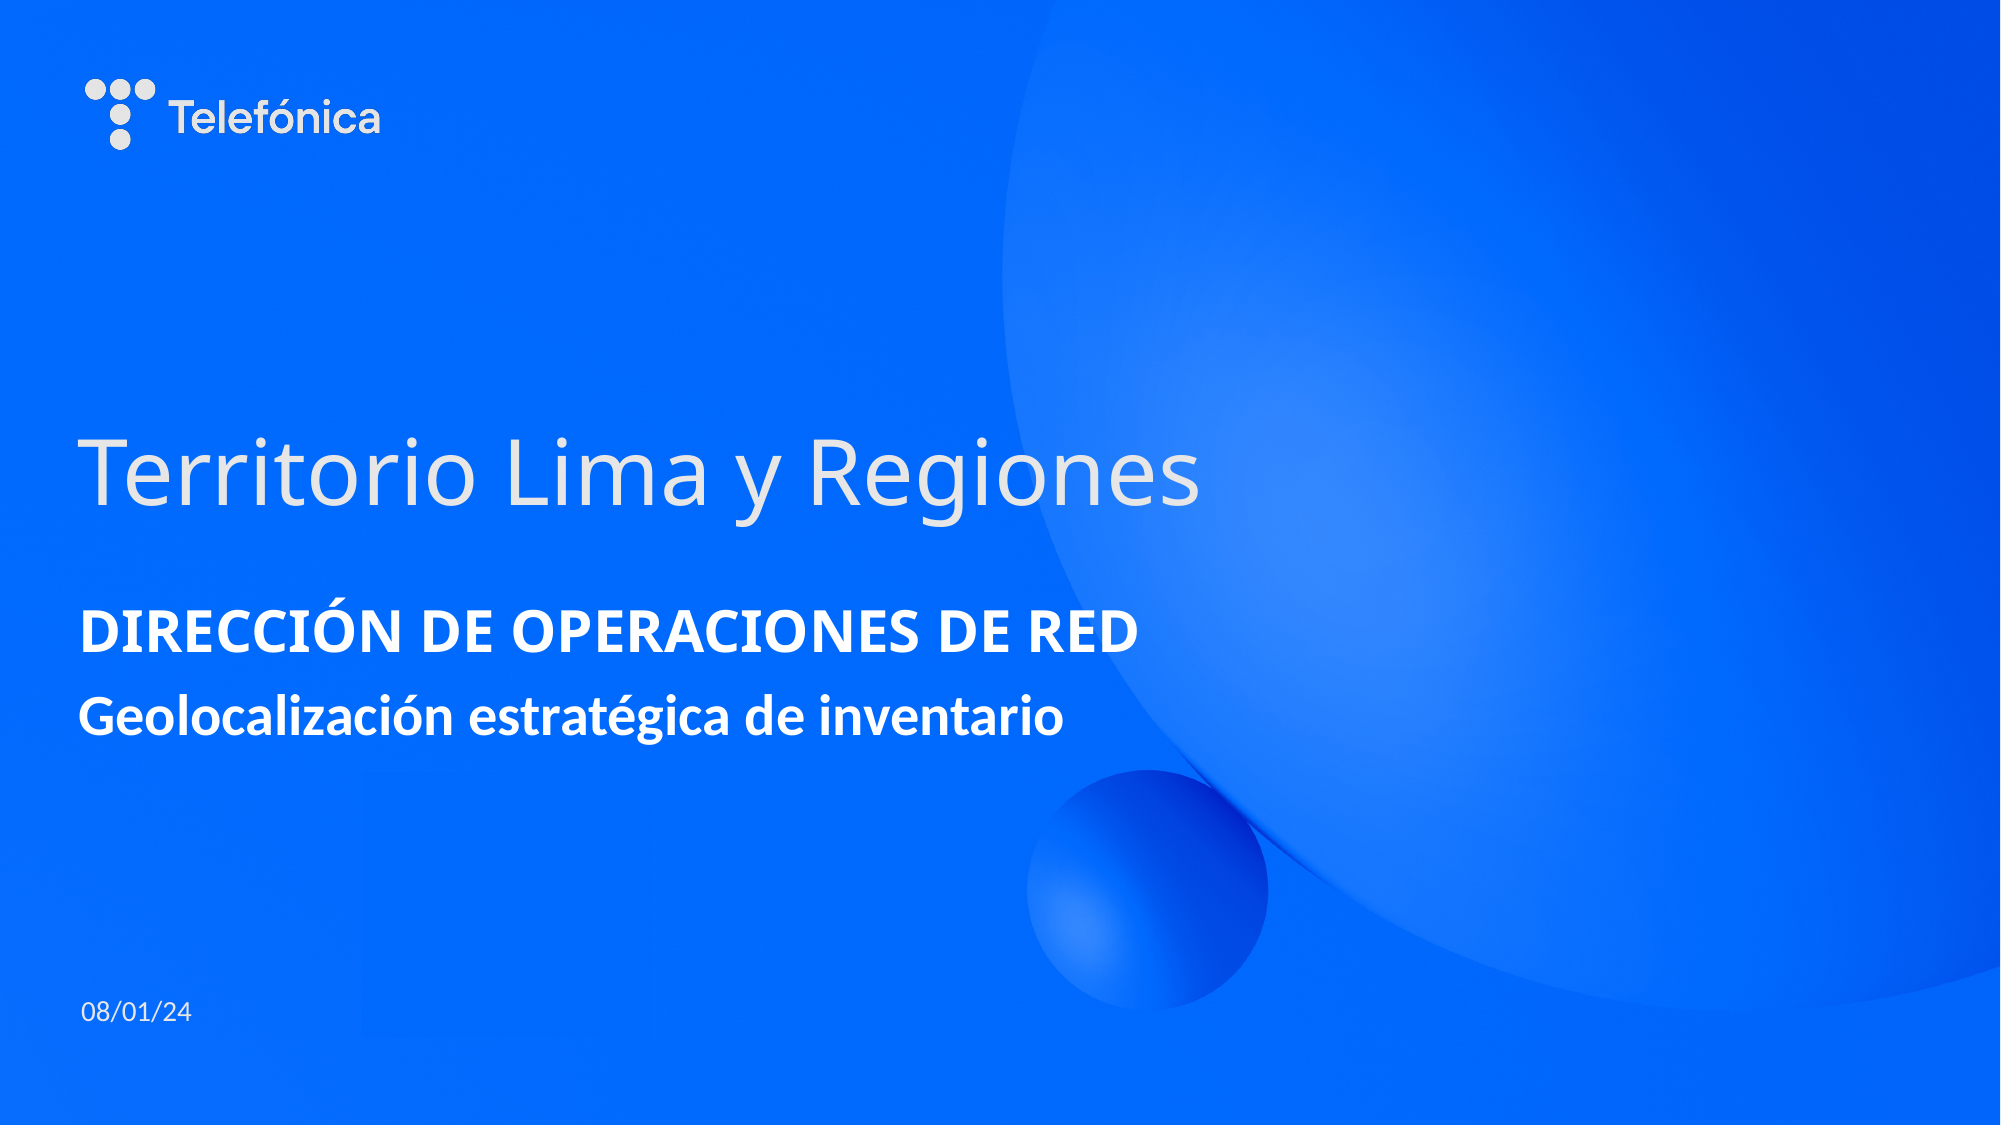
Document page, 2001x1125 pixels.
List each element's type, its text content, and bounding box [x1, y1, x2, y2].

picture [0, 0, 2001, 1125]
list DIRECCIÓN DE OPERACIONES DE RED Geolocalización estratégica de inventario [63, 594, 1913, 926]
title Territorio Lima y Regiones [62, 422, 1621, 640]
list 08/01/24 [66, 976, 1624, 1036]
